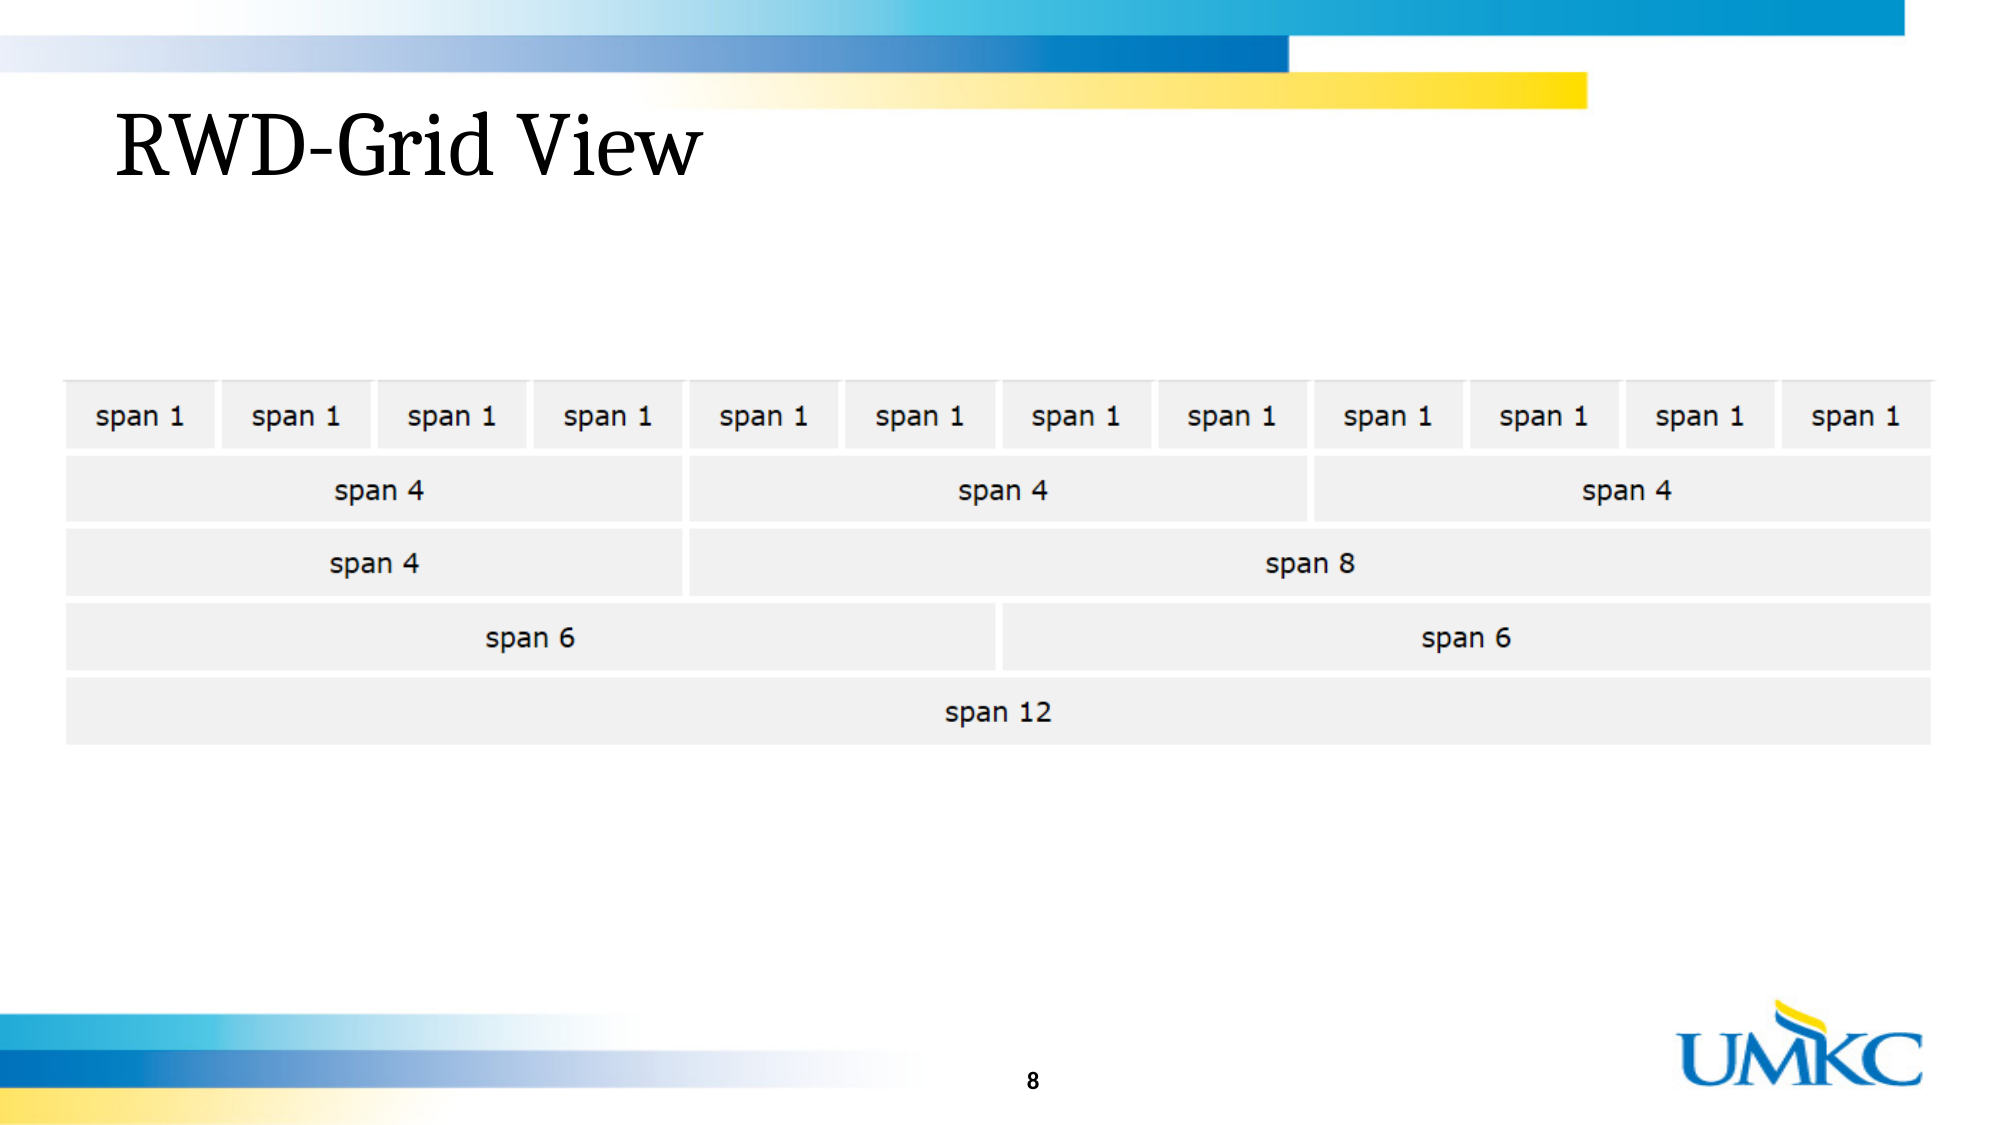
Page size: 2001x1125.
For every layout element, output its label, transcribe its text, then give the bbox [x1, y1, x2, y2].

picture [0, 0, 2001, 1125]
title RWD-Grid View [99, 45, 1900, 233]
slide_number 8 [800, 1050, 1267, 1110]
